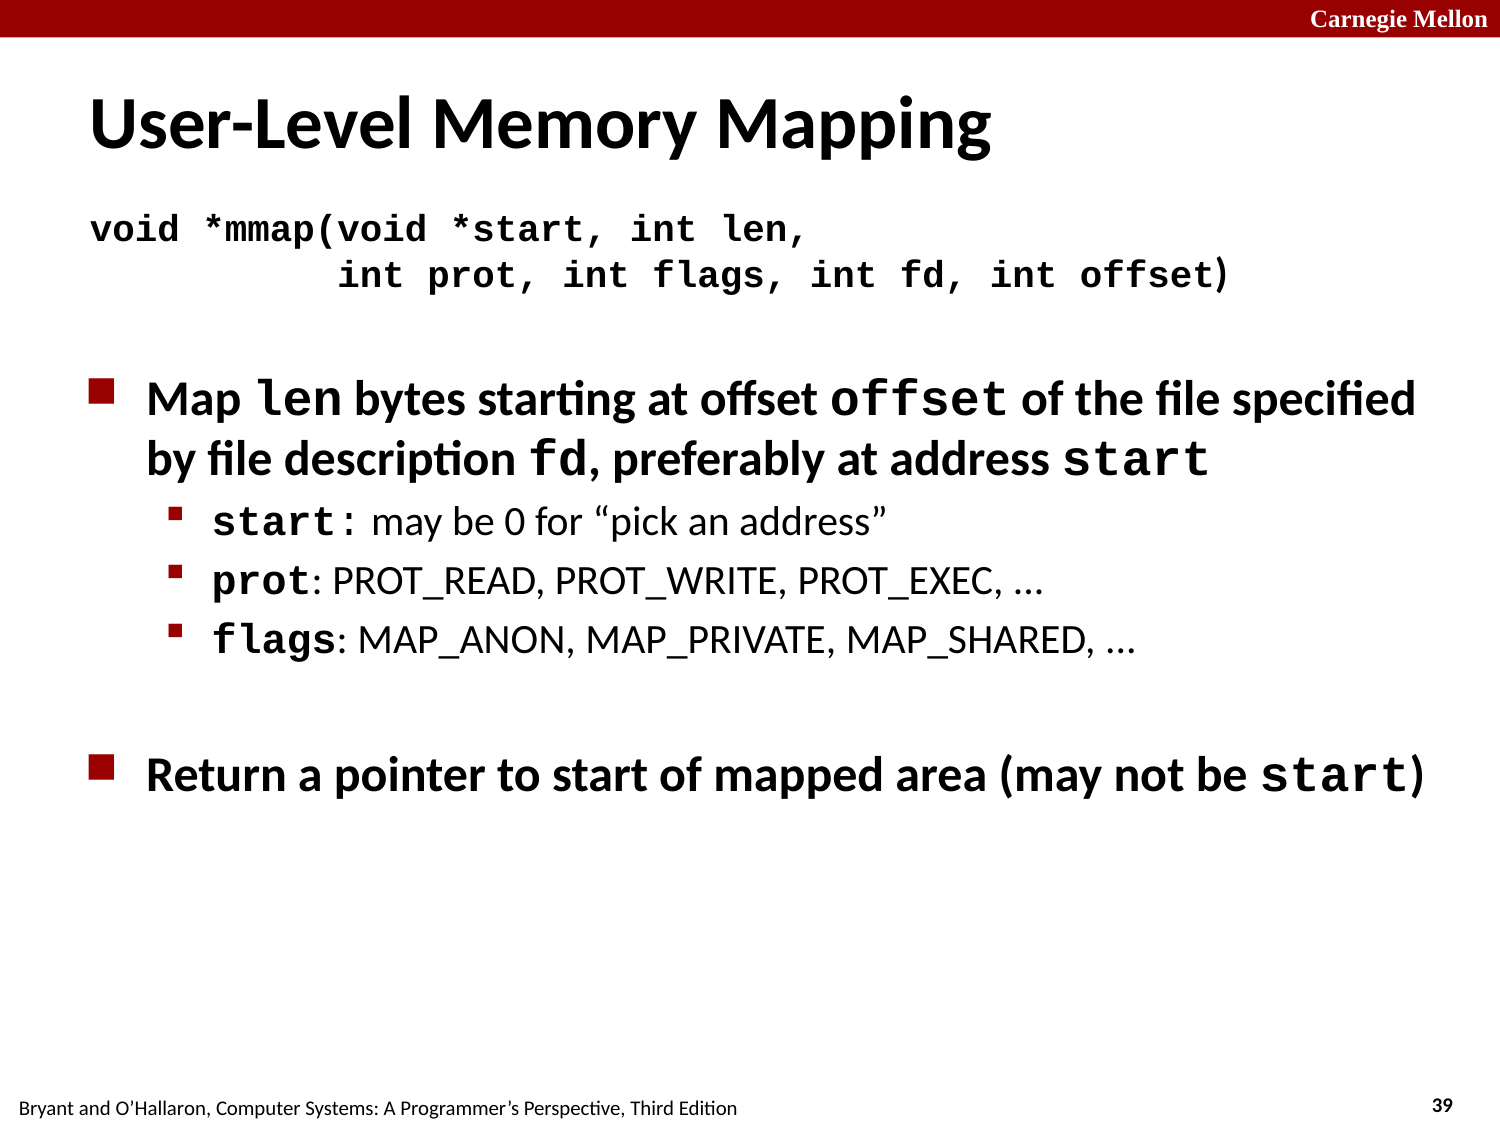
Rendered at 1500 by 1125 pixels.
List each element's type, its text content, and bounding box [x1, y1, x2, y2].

list void *mmap(void *start, int len, int prot, int flags, int fd, int offset) Map len bytes starting at offset offset of the file specified by file description fd, preferably at address start start: may be 0 for “pick an address” prot: PROT_READ, PROT_WRITE, PROT_EXEC, ... flags: MAP_ANON, MAP_PRIVATE, MAP_SHARED, ... Return a pointer to start of mapped area (may not be start) [74, 199, 1463, 1125]
title User-Level Memory Mapping [74, 71, 1266, 166]
